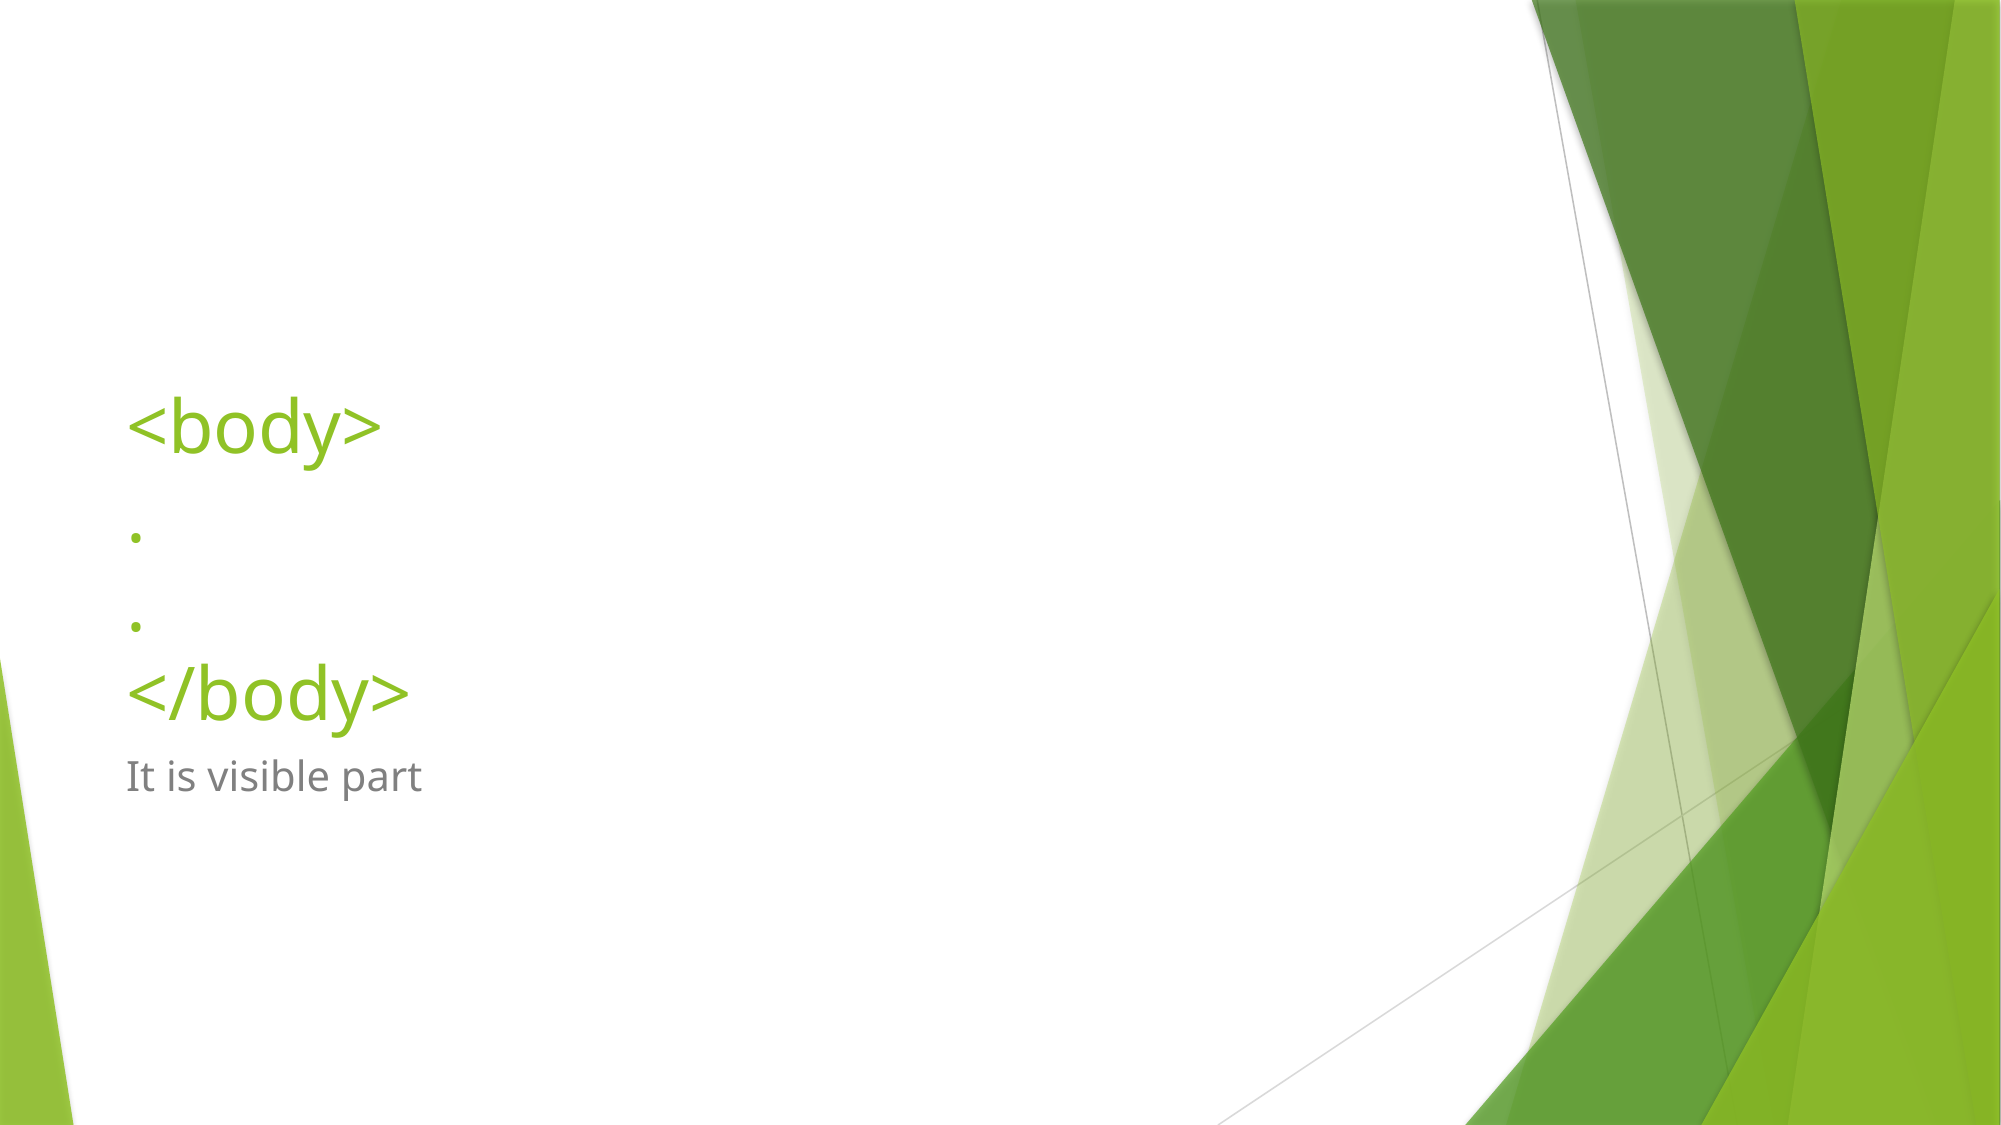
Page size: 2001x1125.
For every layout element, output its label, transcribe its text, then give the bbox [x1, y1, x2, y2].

list It is visible part [111, 742, 1522, 884]
title <body> . . </body> [111, 370, 1522, 742]
